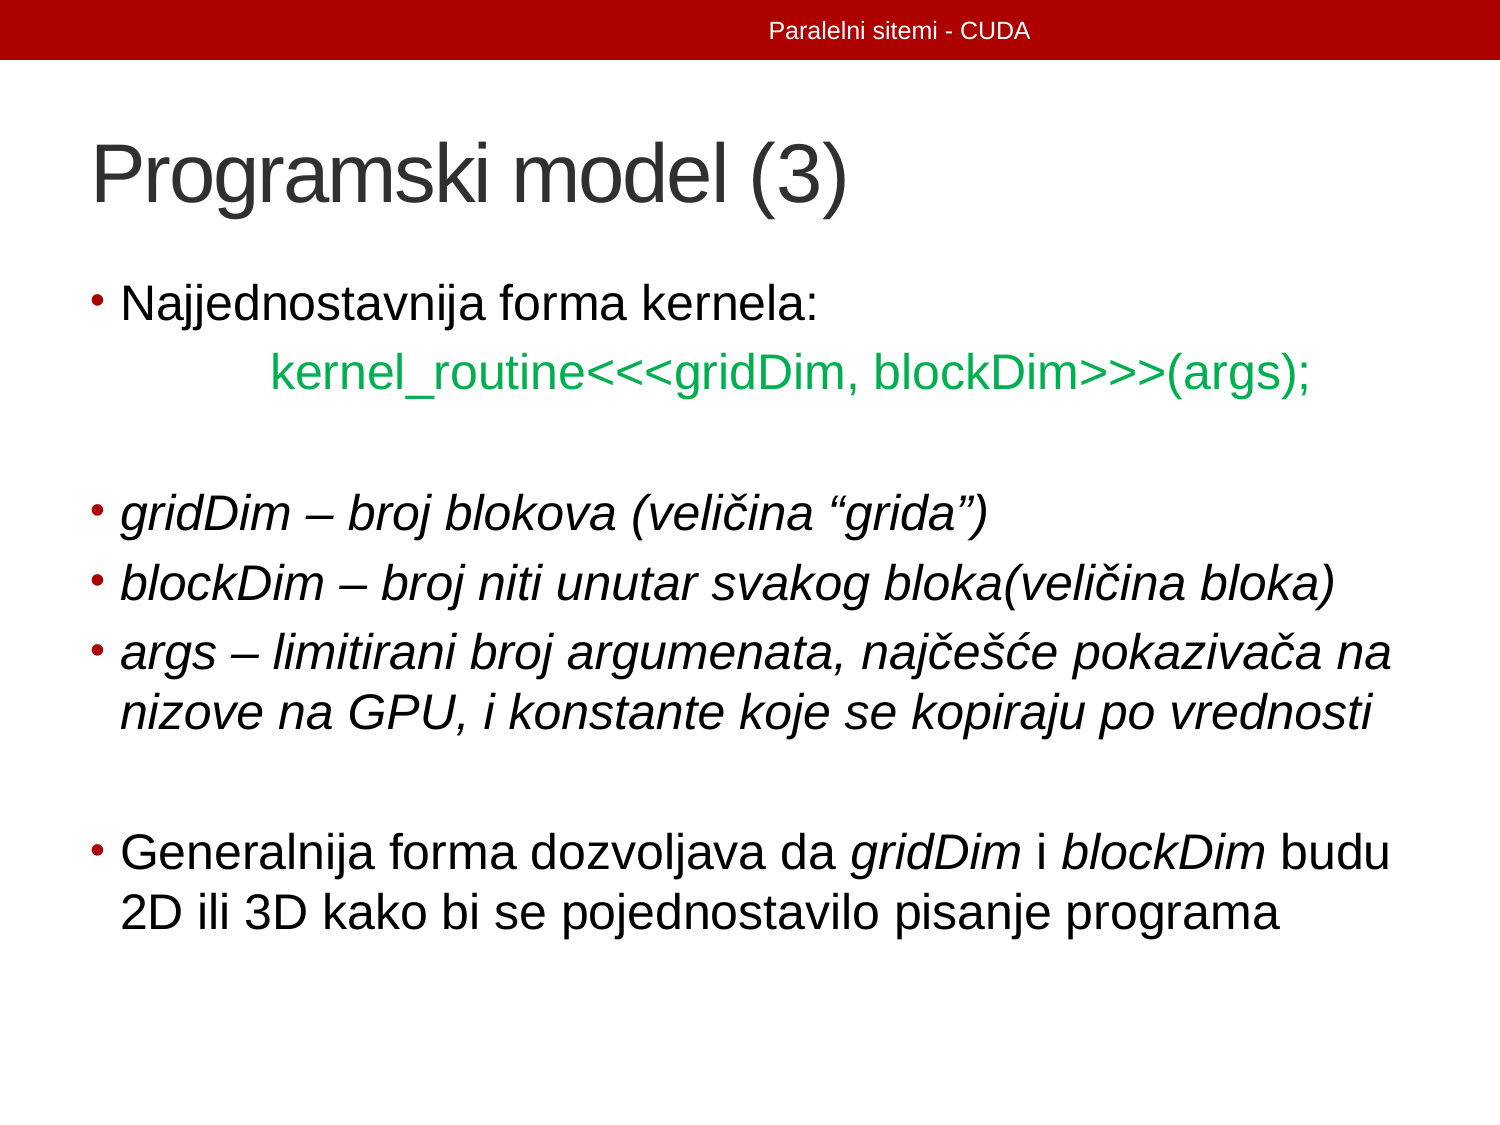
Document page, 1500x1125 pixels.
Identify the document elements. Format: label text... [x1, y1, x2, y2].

list Najjednostavnija forma kernela: kernel_routine<<<gridDim, blockDim>>>(args); gridDim – broj blokova (veličina “grida”) blockDim – broj niti unutar svakog bloka(veličina bloka) args – limitirani broj argumenata, najčešće pokazivača na nizove na GPU, i konstante koje se kopiraju po vrednosti Generalnija forma dozvoljava da gridDim i blockDim budu 2D ili 3D kako bi se pojednostavilo pisanje programa [75, 262, 1425, 1063]
footer Paralelni sitemi - CUDA [562, 3, 1238, 57]
title Programski model (3) [75, 87, 1425, 250]
